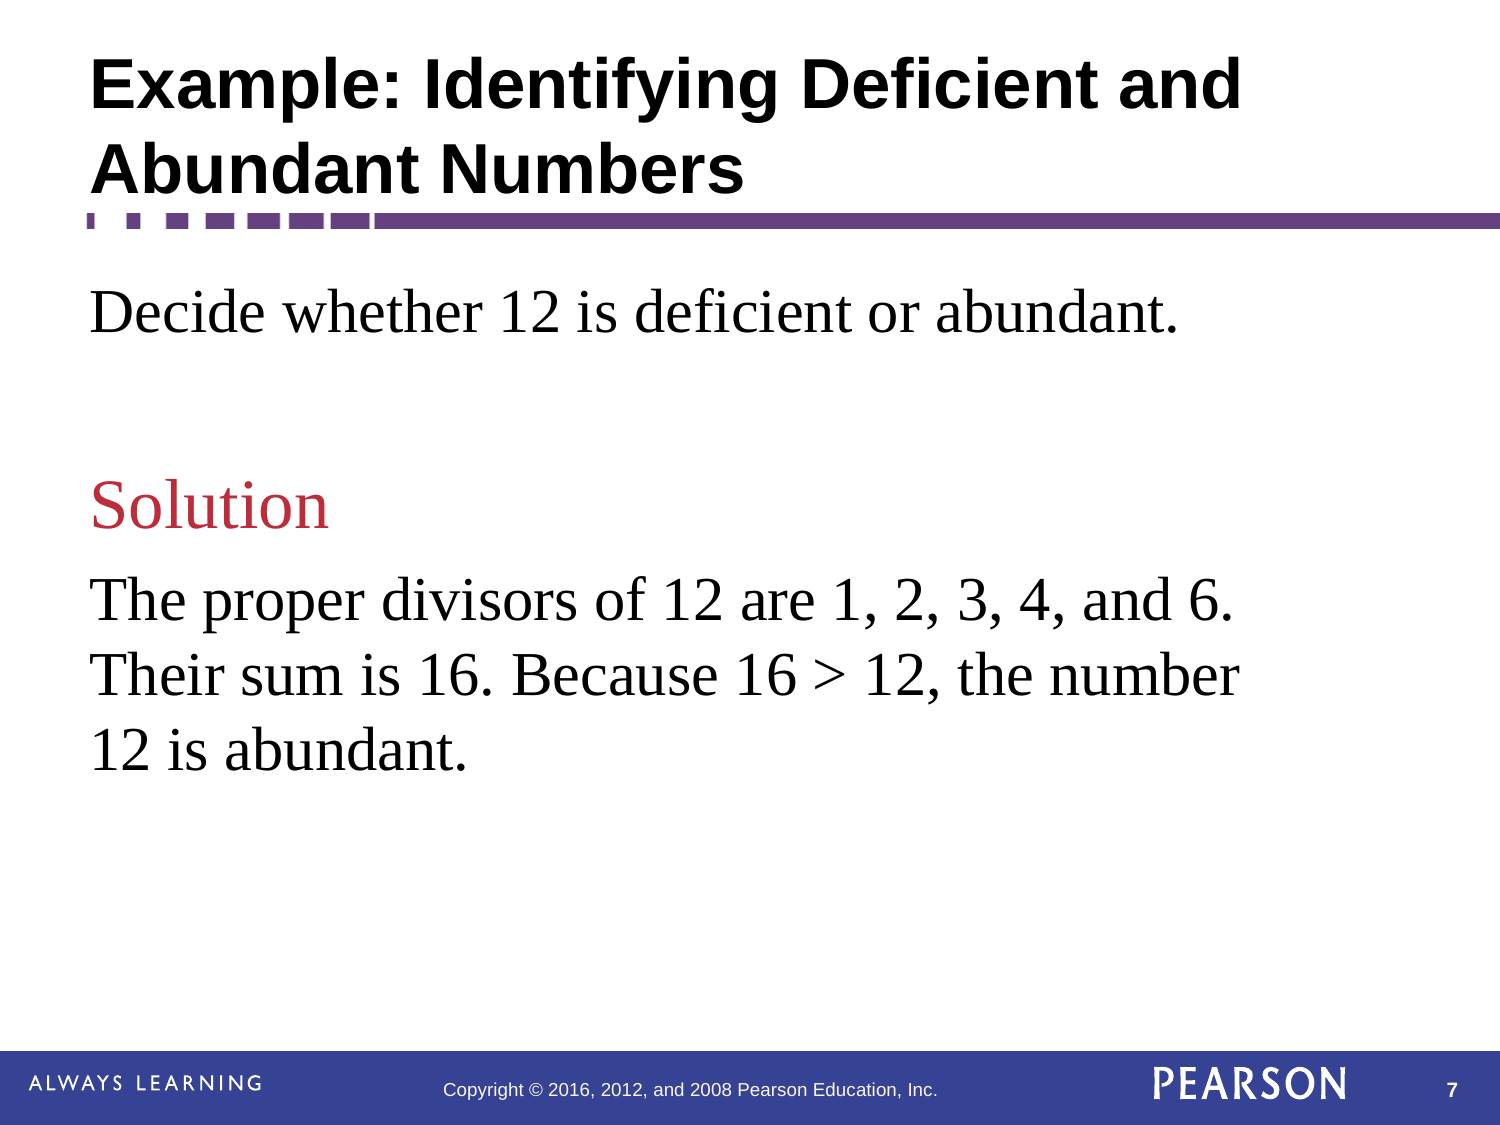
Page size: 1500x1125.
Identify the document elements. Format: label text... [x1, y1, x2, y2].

text_box Solution The proper divisors of 12 are 1, 2, 3, 4, and 6. Their sum is 16. Because 16 > 12, the number 12 is abundant. [74, 449, 1325, 791]
text_box Example: Identifying Deficient and Abundant Numbers [74, 27, 1425, 215]
picture [60, 213, 1500, 229]
text_box Decide whether 12 is deficient or abundant. [74, 262, 1313, 353]
